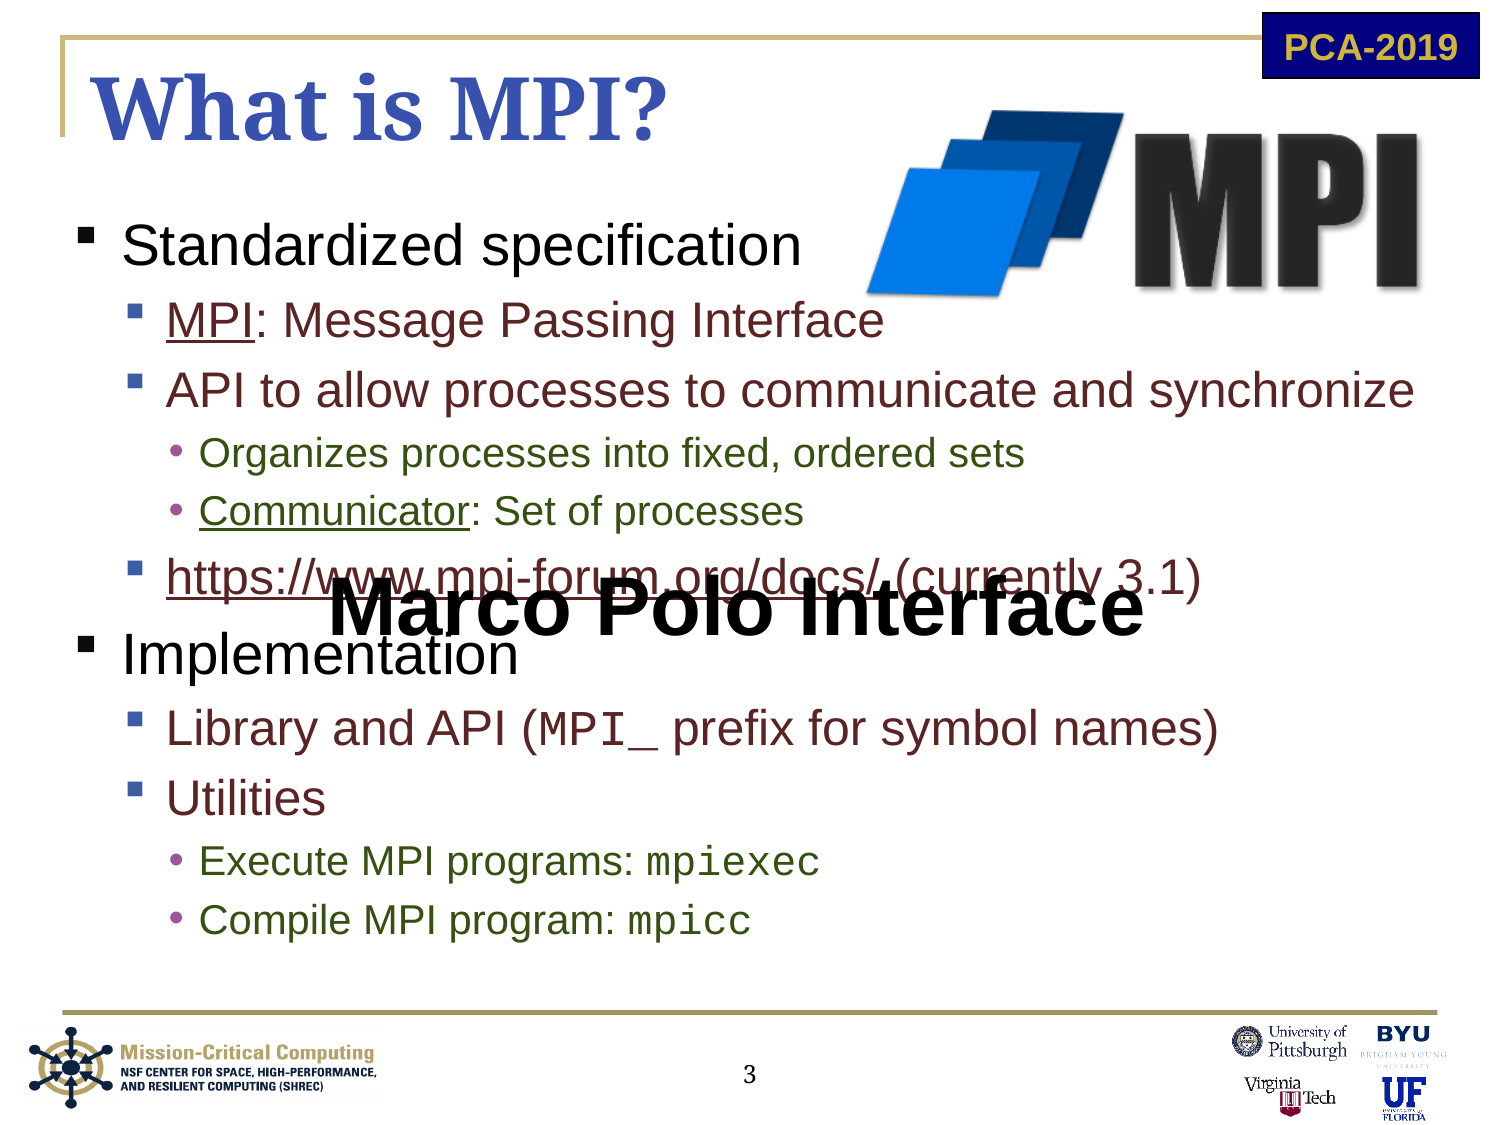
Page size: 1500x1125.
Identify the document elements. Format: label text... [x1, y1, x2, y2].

title What is MPI? [74, 45, 1426, 199]
picture [863, 99, 1438, 348]
list Standardized specification MPI: Message Passing Interface API to allow processes to communicate and synchronize Organizes processes into fixed, ordered sets Communicator: Set of processes https://www.mpi-forum.org/docs/ (currently 3.1) Implementation Library and API (MPI_ prefix for symbol names) Utilities Execute MPI programs: mpiexec Compile MPI program: mpicc [49, 199, 1451, 1006]
picture [17, 1017, 384, 1121]
picture [1232, 1025, 1347, 1061]
text_box Marco Polo Interface [312, 544, 1188, 660]
picture [1357, 1025, 1450, 1069]
picture [1382, 1077, 1426, 1121]
slide_number 3 [599, 1052, 901, 1101]
picture [1239, 1073, 1340, 1121]
